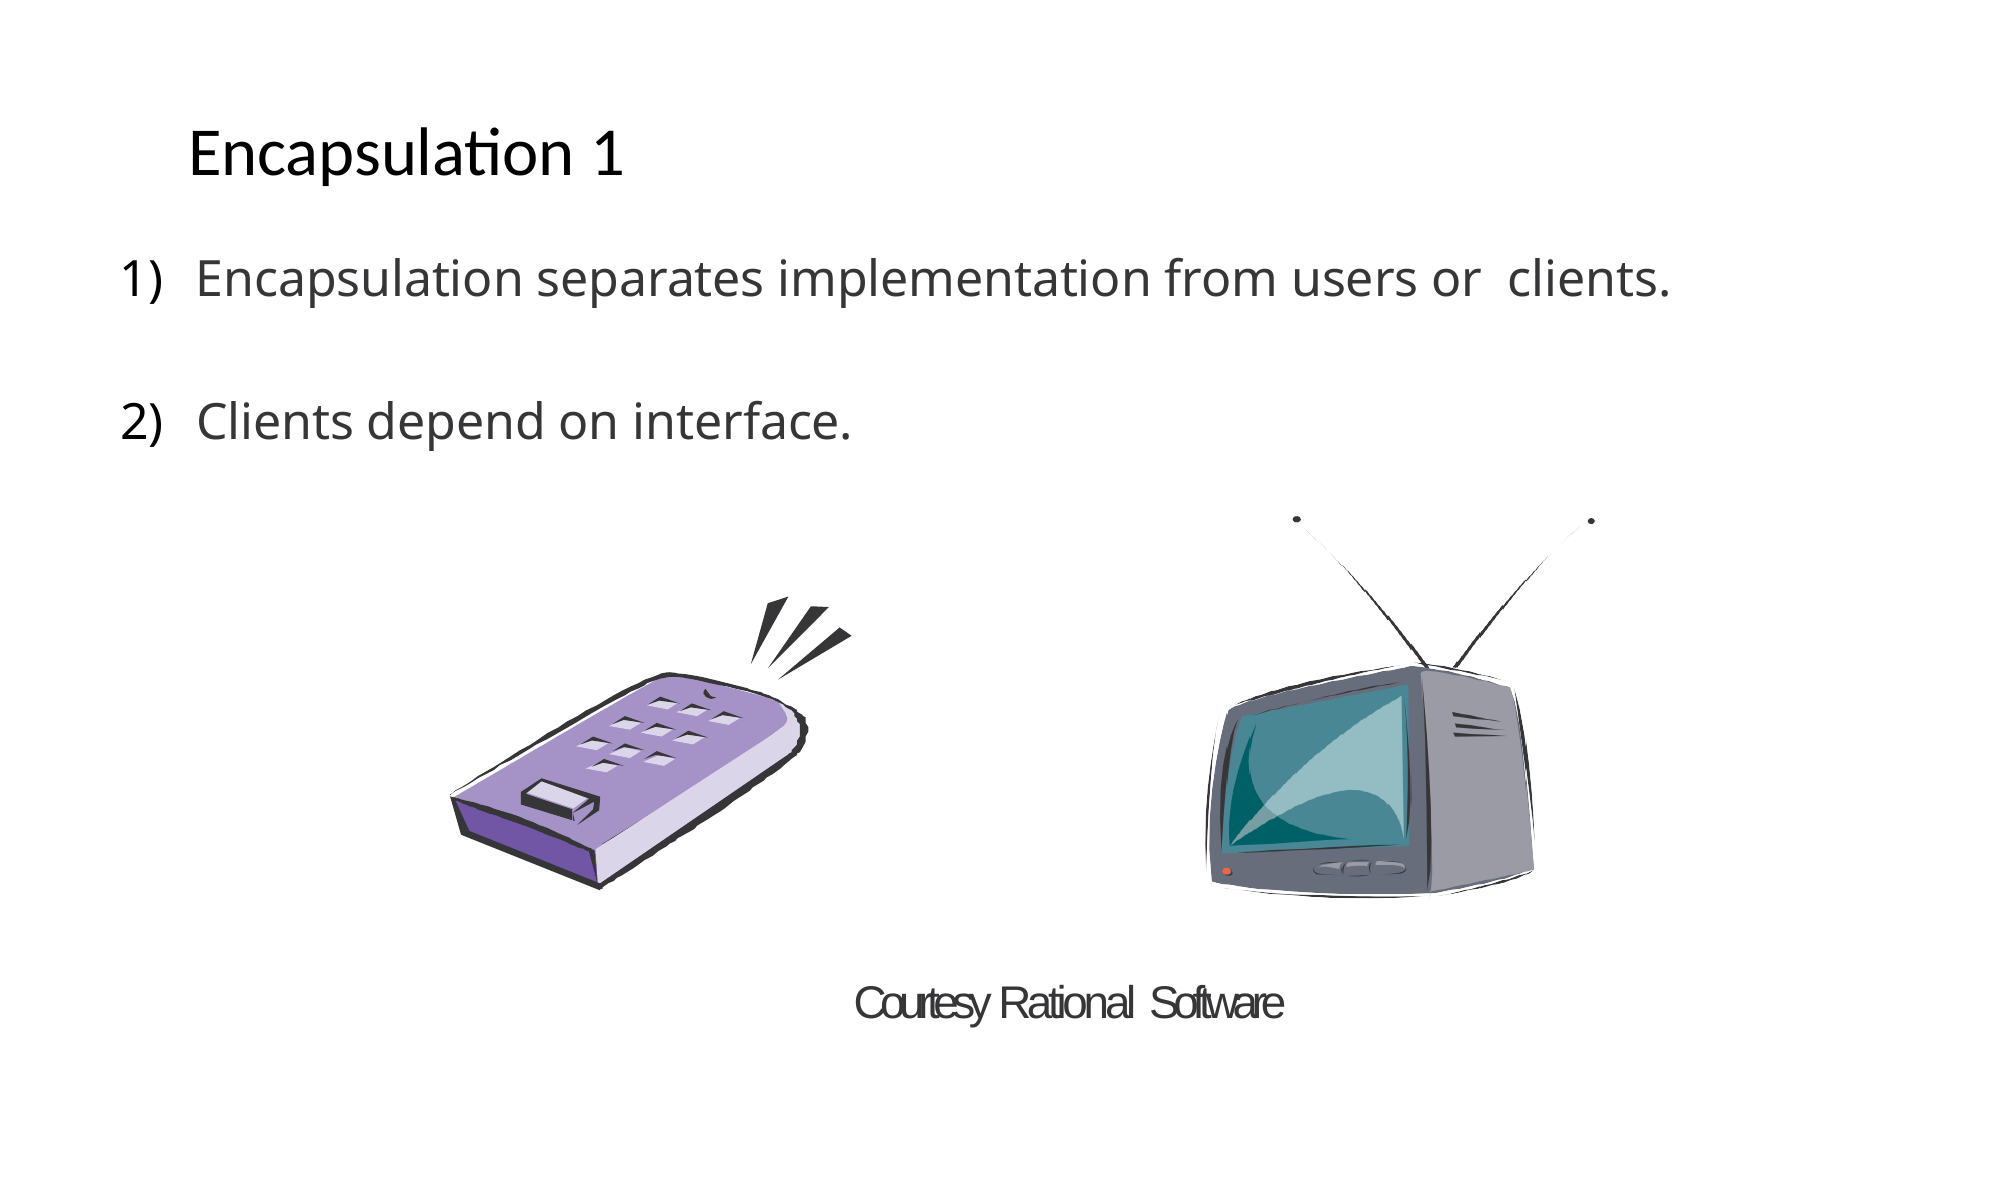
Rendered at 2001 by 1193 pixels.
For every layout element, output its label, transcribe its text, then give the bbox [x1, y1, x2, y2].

title Encapsulation 1 [99, 46, 1900, 248]
text_box Encapsulation separates implementation from users or clients. Clients depend on interface. [117, 244, 1734, 450]
text_box [1205, 516, 1596, 899]
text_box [449, 596, 852, 891]
text_box Courtesy Rational Software [851, 970, 1316, 1028]
